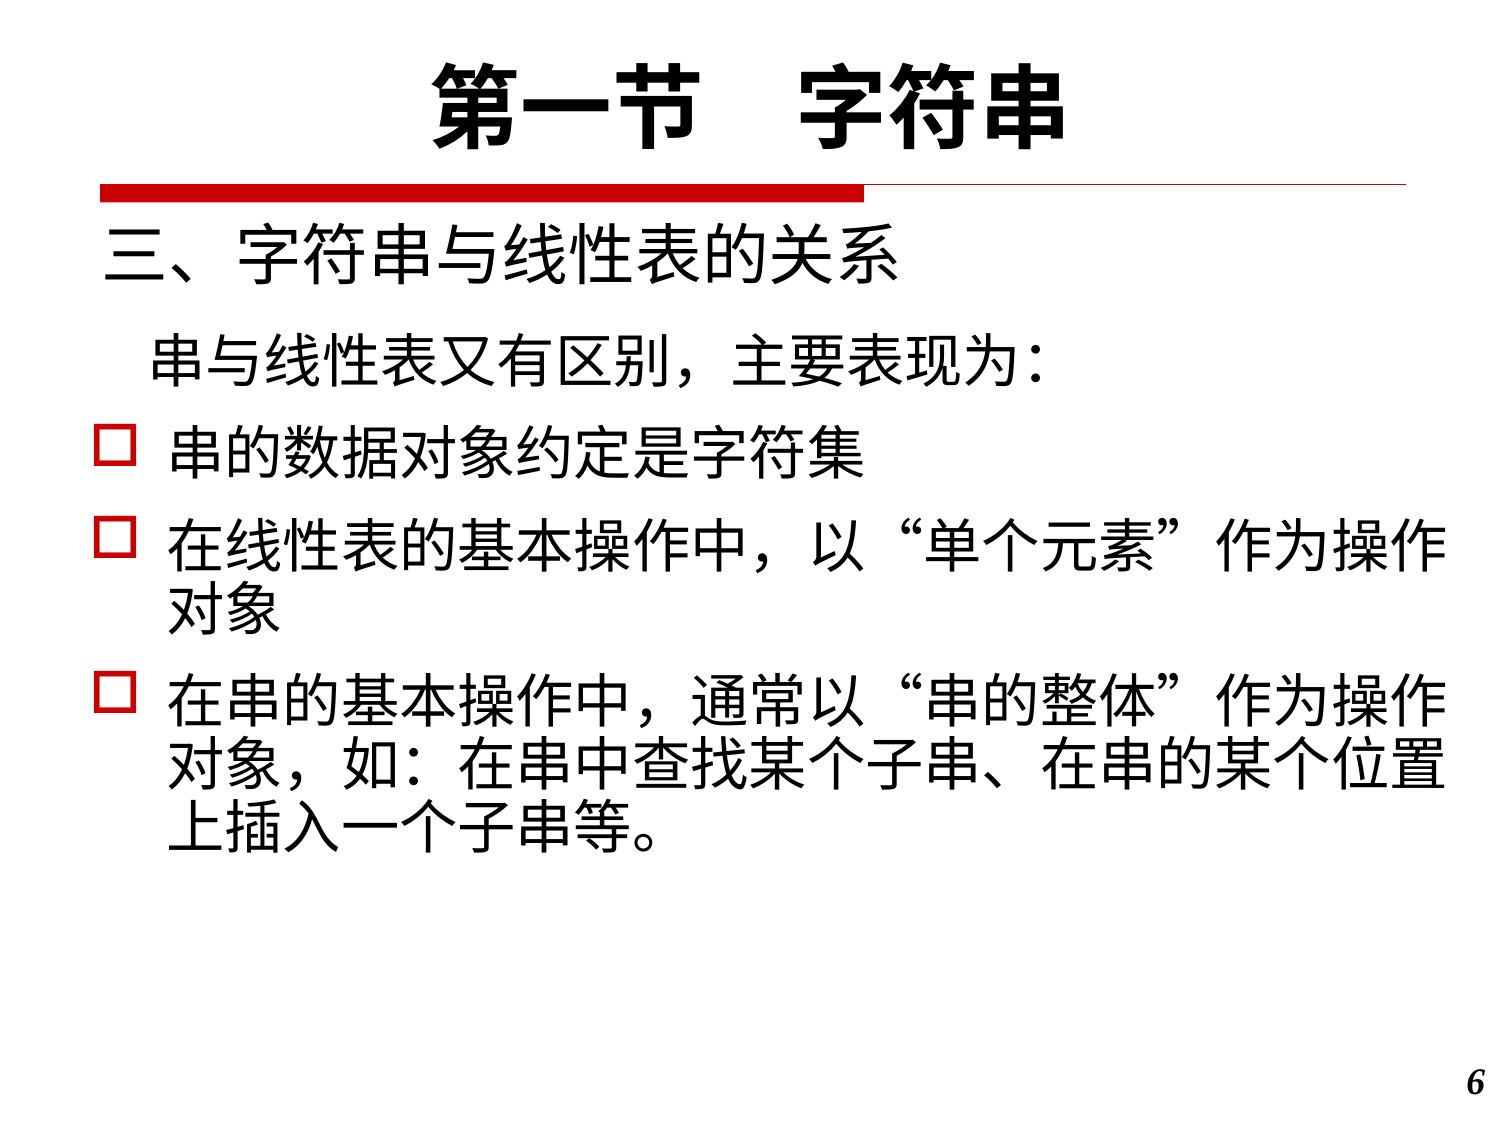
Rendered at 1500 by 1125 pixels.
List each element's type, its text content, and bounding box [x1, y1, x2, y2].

text_box 6 [1400, 1049, 1500, 1110]
text_box 第一节 字符串 [56, 42, 1444, 168]
title 三、字符串与线性表的关系 [86, 187, 1025, 300]
list 串与线性表又有区别，主要表现为： 串的数据对象约定是字符集 在线性表的基本操作中，以“单个元素”作为操作对象 在串的基本操作中，通常以“串的整体”作为操作对象，如：在串中查找某个子串、在串的某个位置上插入一个子串等。 [74, 324, 1500, 988]
